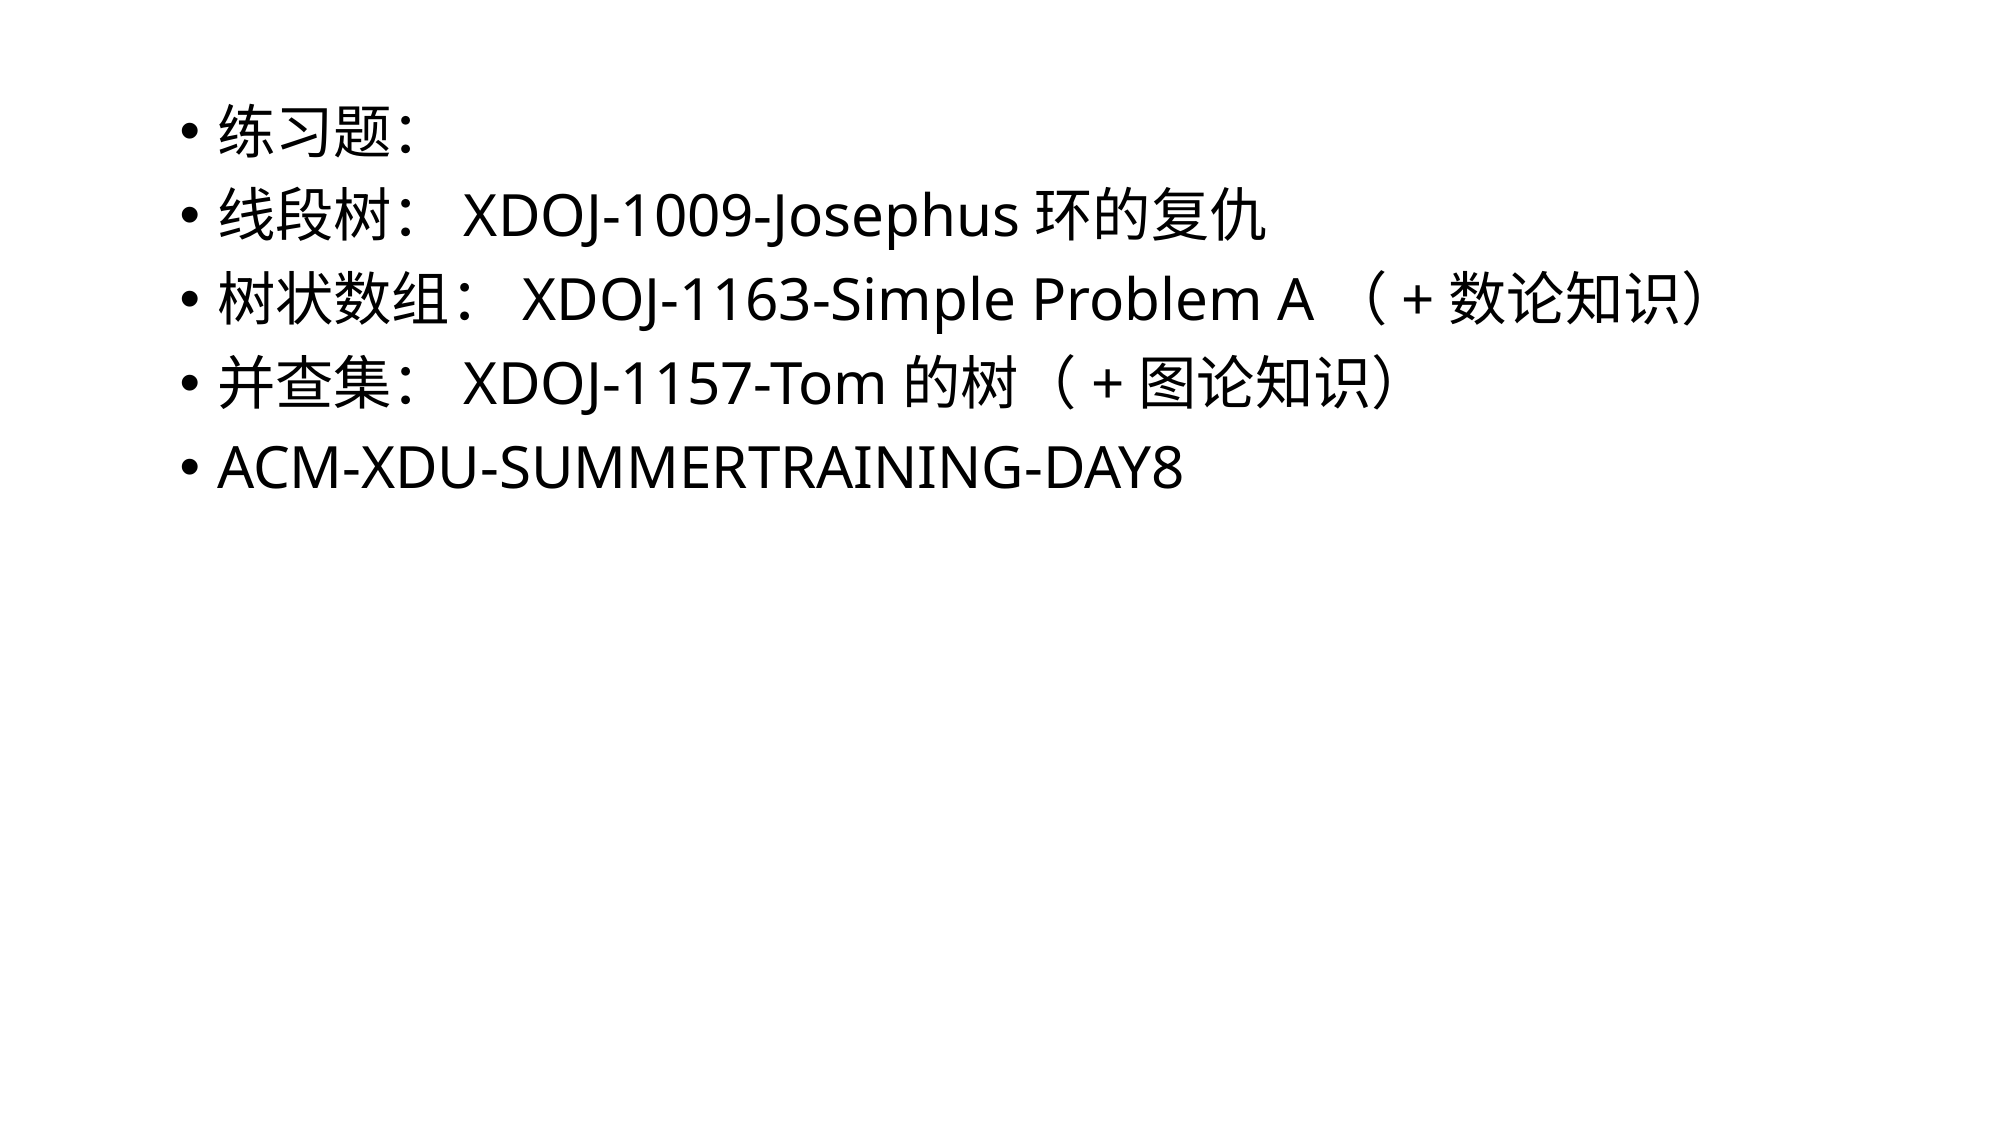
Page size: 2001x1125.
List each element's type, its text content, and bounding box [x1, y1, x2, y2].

list 练习题： 线段树：XDOJ-1009-Josephus环的复仇 树状数组：XDOJ-1163-Simple Problem A（+数论知识） 并查集：XDOJ-1157-Tom的树（+图论知识） ACM-XDU-SUMMERTRAINING-DAY8 [164, 95, 1890, 810]
